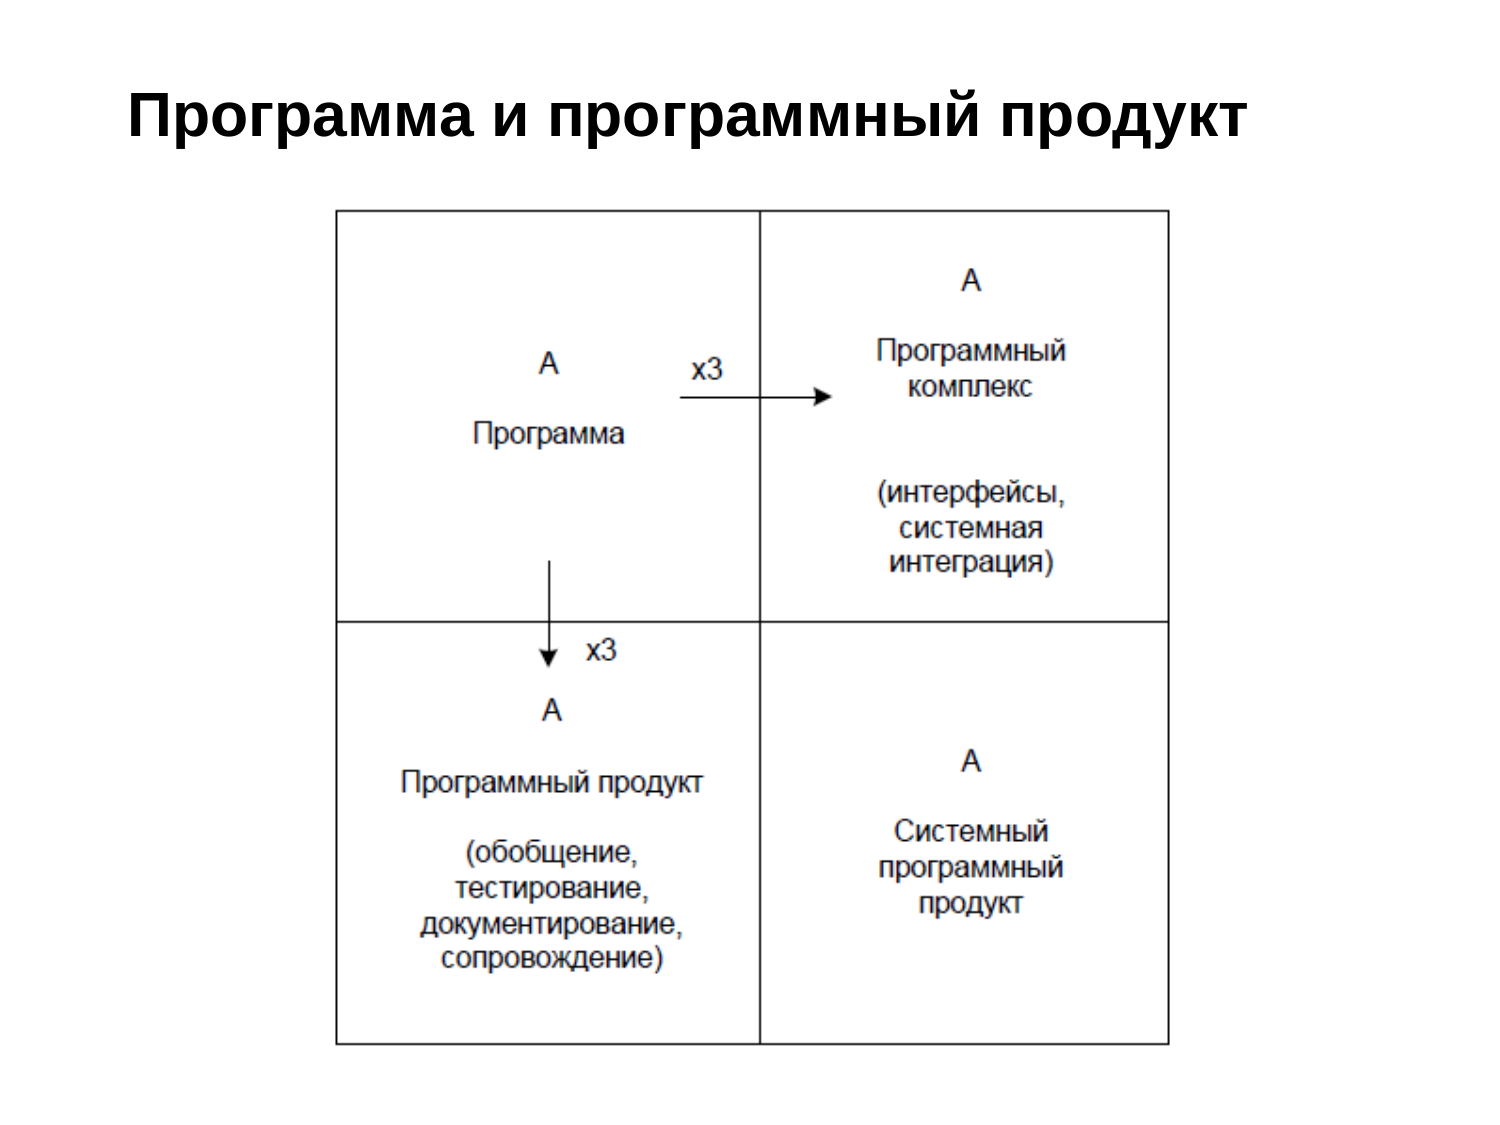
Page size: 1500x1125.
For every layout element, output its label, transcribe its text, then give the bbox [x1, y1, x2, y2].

title Программа и программный продукт [75, 0, 1425, 164]
text_box [319, 201, 1202, 1070]
